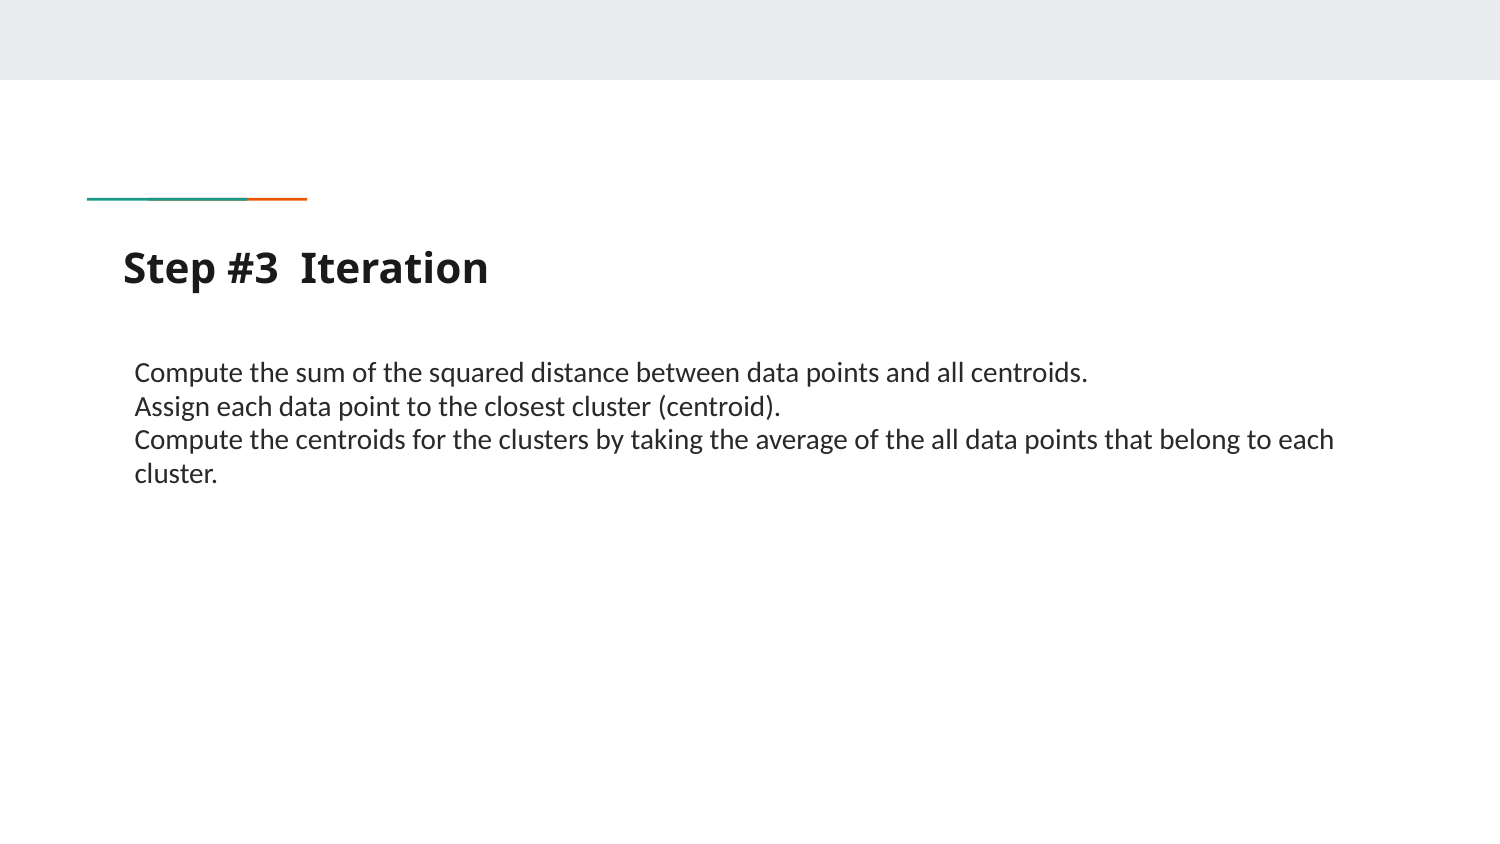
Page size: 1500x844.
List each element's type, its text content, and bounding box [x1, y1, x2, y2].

title Step #3 Iteration [108, 222, 1370, 311]
list Compute the sum of the squared distance between data points and all centroids. Assign each data point to the closest cluster (centroid). Compute the centroids for the clusters by taking the average of the all data points that belong to each cluster. [119, 341, 1381, 712]
